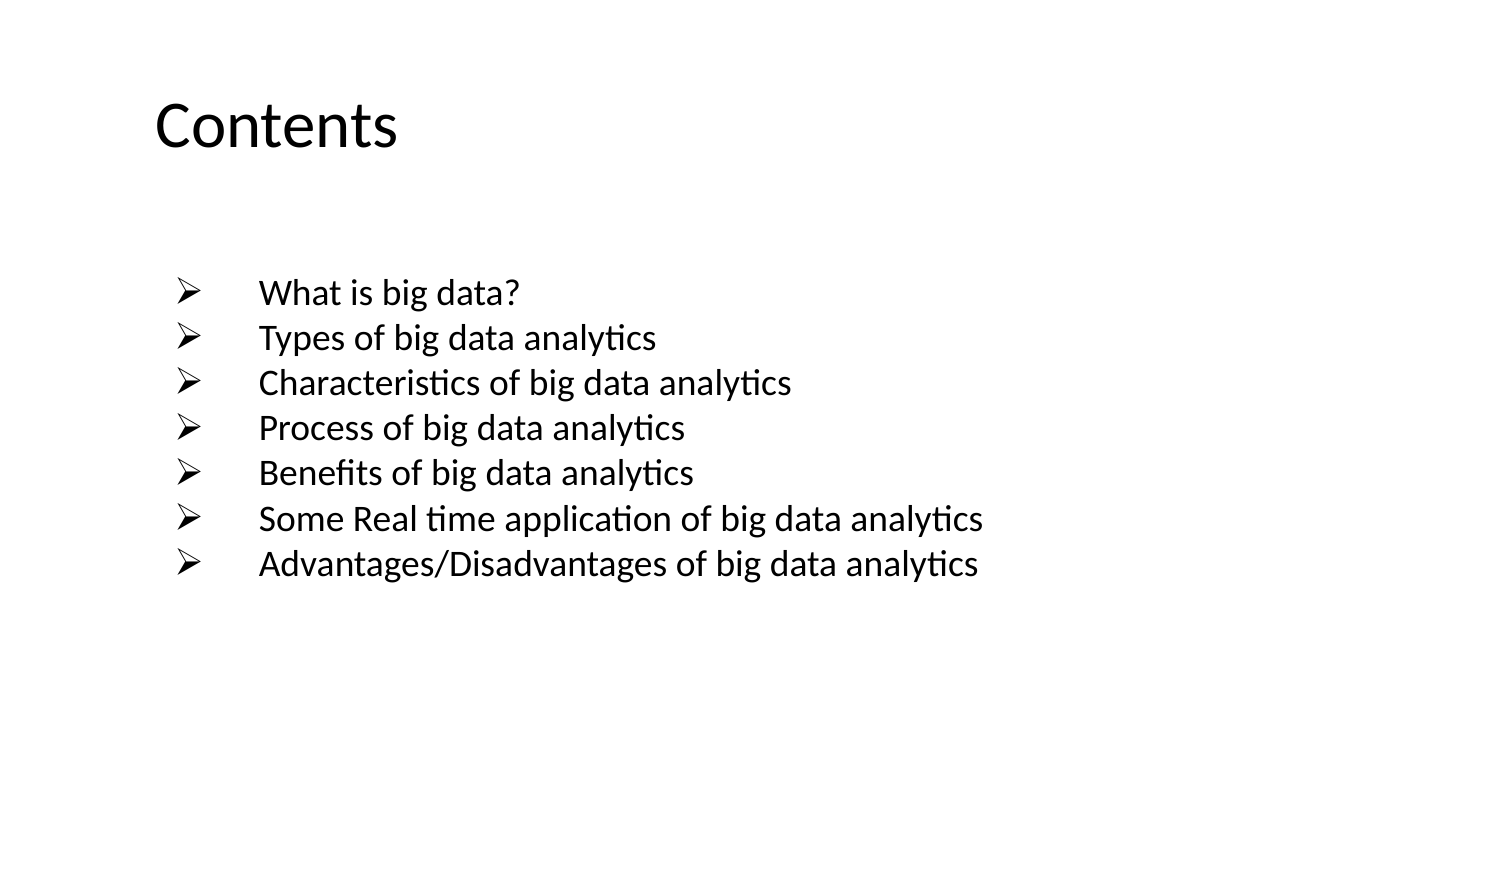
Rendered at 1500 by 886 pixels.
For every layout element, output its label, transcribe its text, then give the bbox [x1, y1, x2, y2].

title Contents [100, 88, 455, 173]
subtitle What is big data? Types of big data analytics Characteristics of big data analytics Process of big data analytics Benefits of big data analytics Some Real time application of big data analytics Advantages/Disadvantages of big data analytics [159, 100, 1353, 808]
